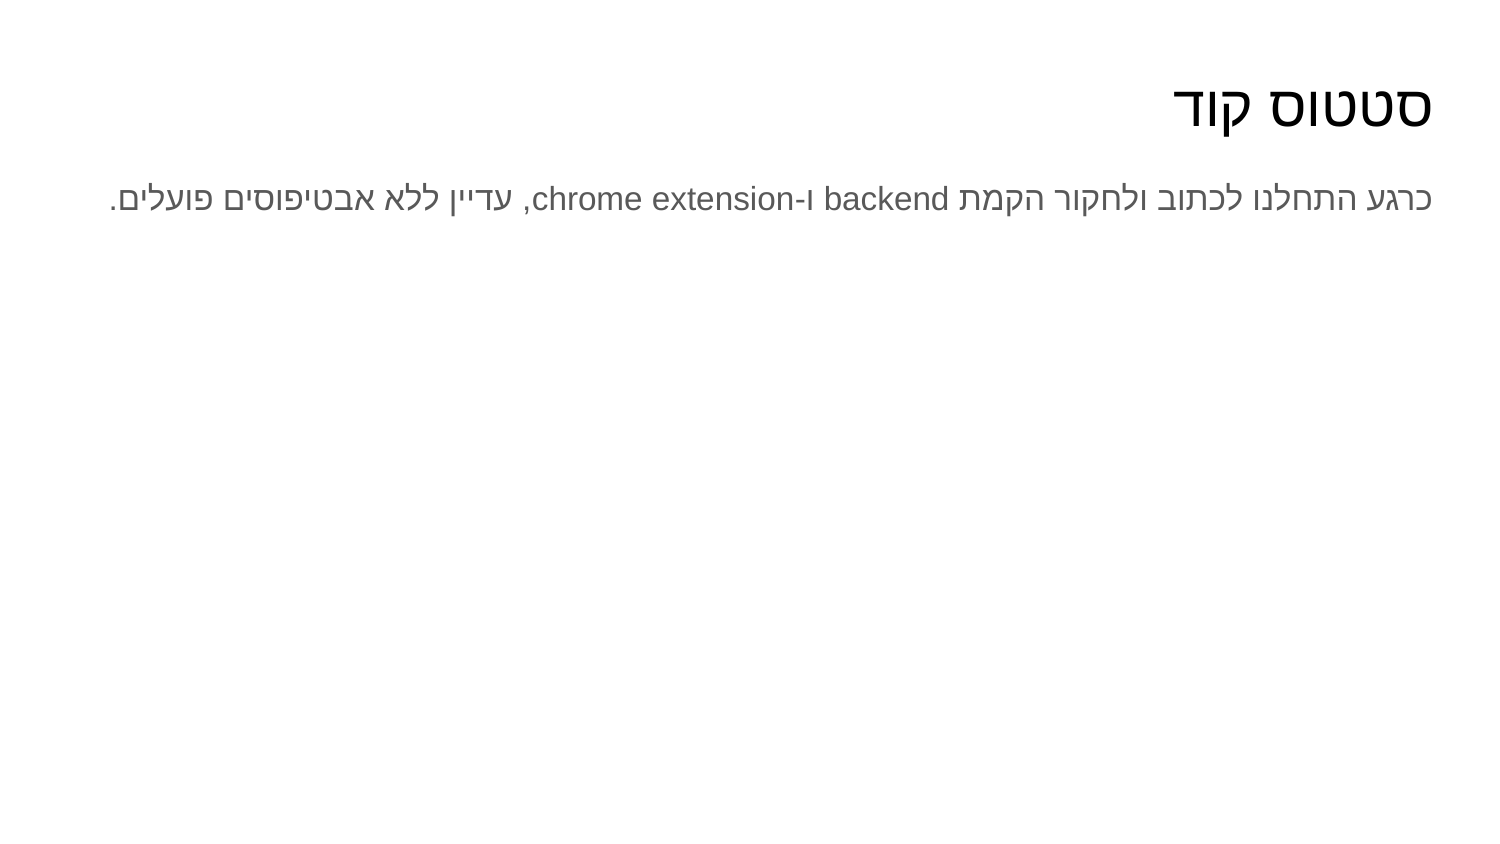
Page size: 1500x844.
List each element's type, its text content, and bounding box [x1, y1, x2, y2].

list כרגע התחלנו לכתוב ולחקור הקמת backend ו-chrome extension, עדיין ללא אבטיפוסים פועלים. [51, 160, 1449, 822]
title סטטוס קוד [51, 59, 1449, 154]
